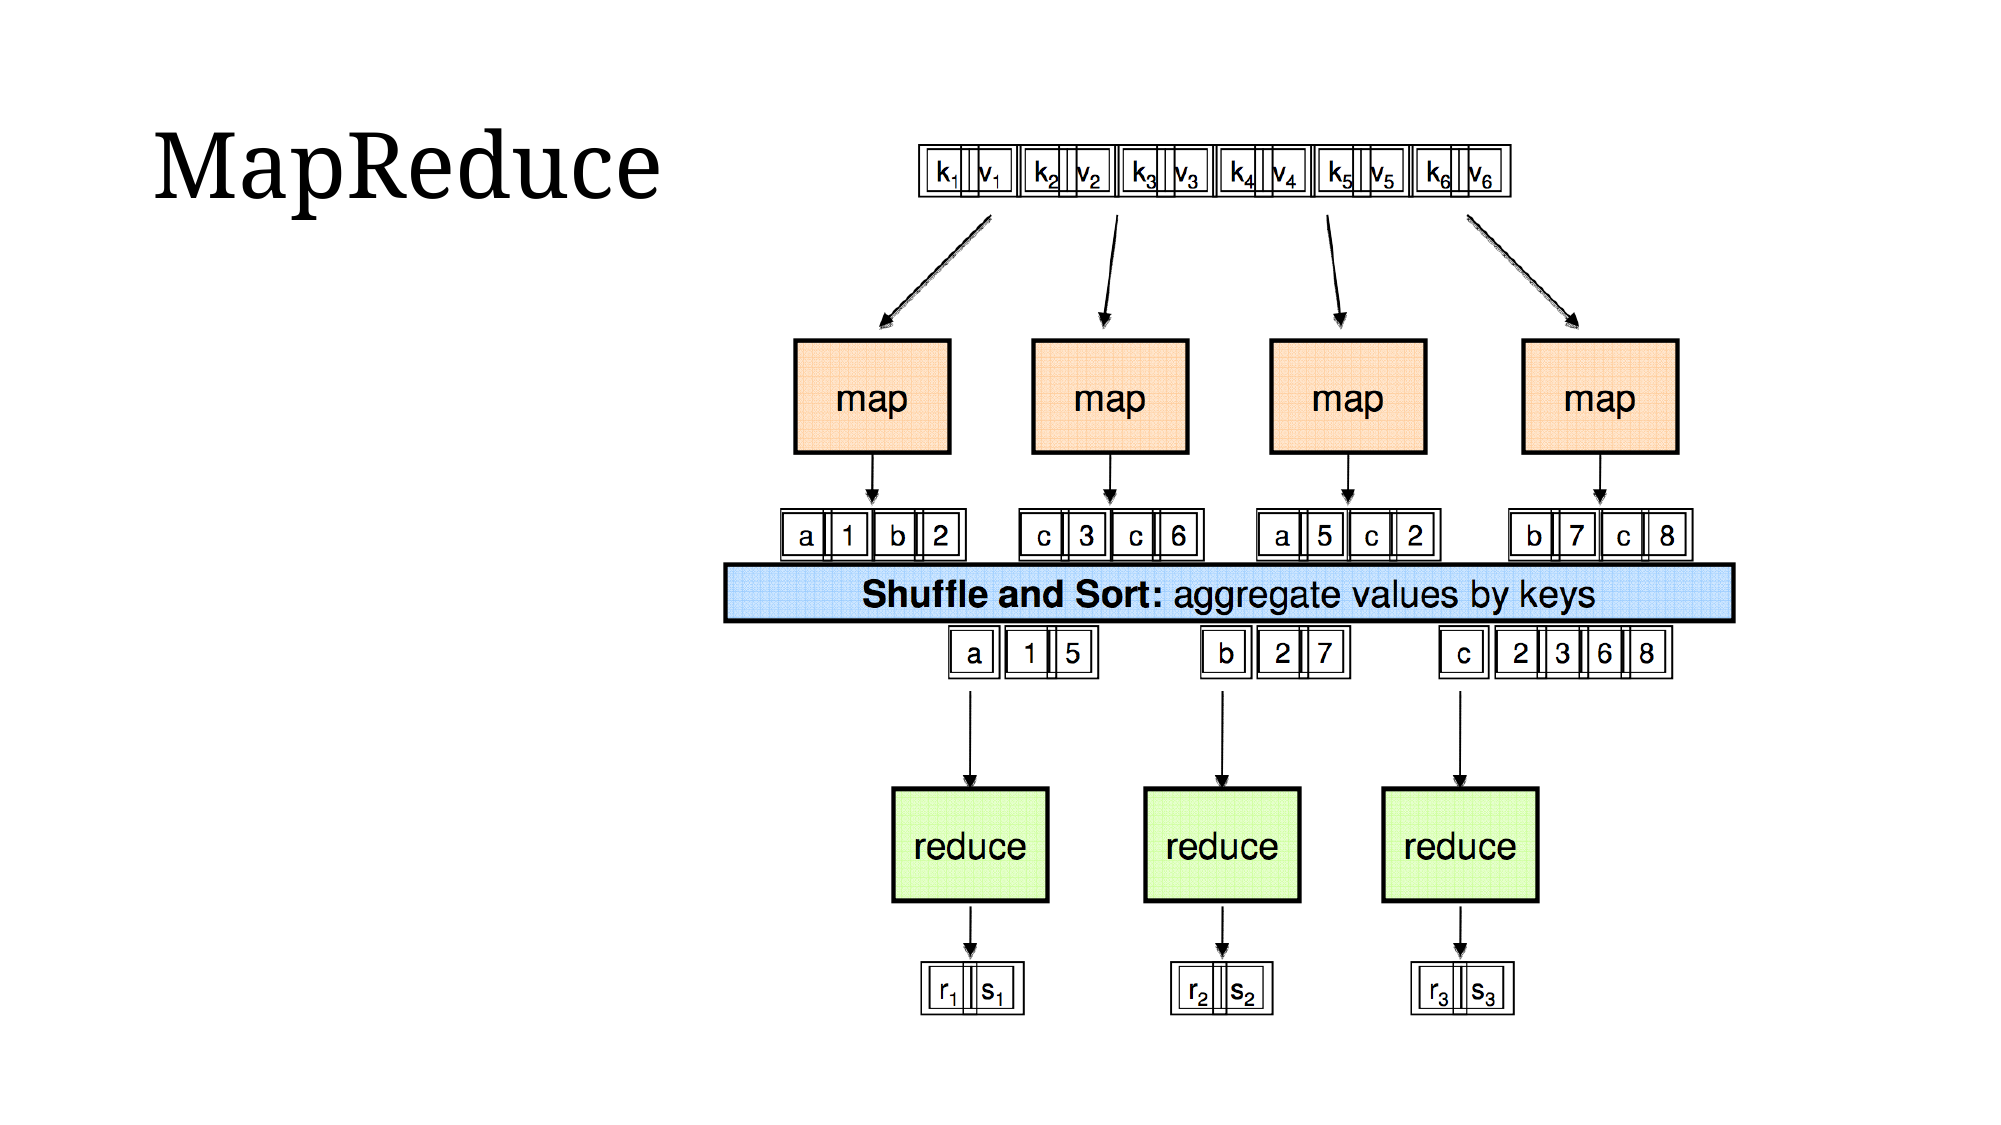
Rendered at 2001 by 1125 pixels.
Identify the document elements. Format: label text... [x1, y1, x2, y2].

title MapReduce [137, 59, 1863, 278]
picture [669, 104, 1782, 1044]
